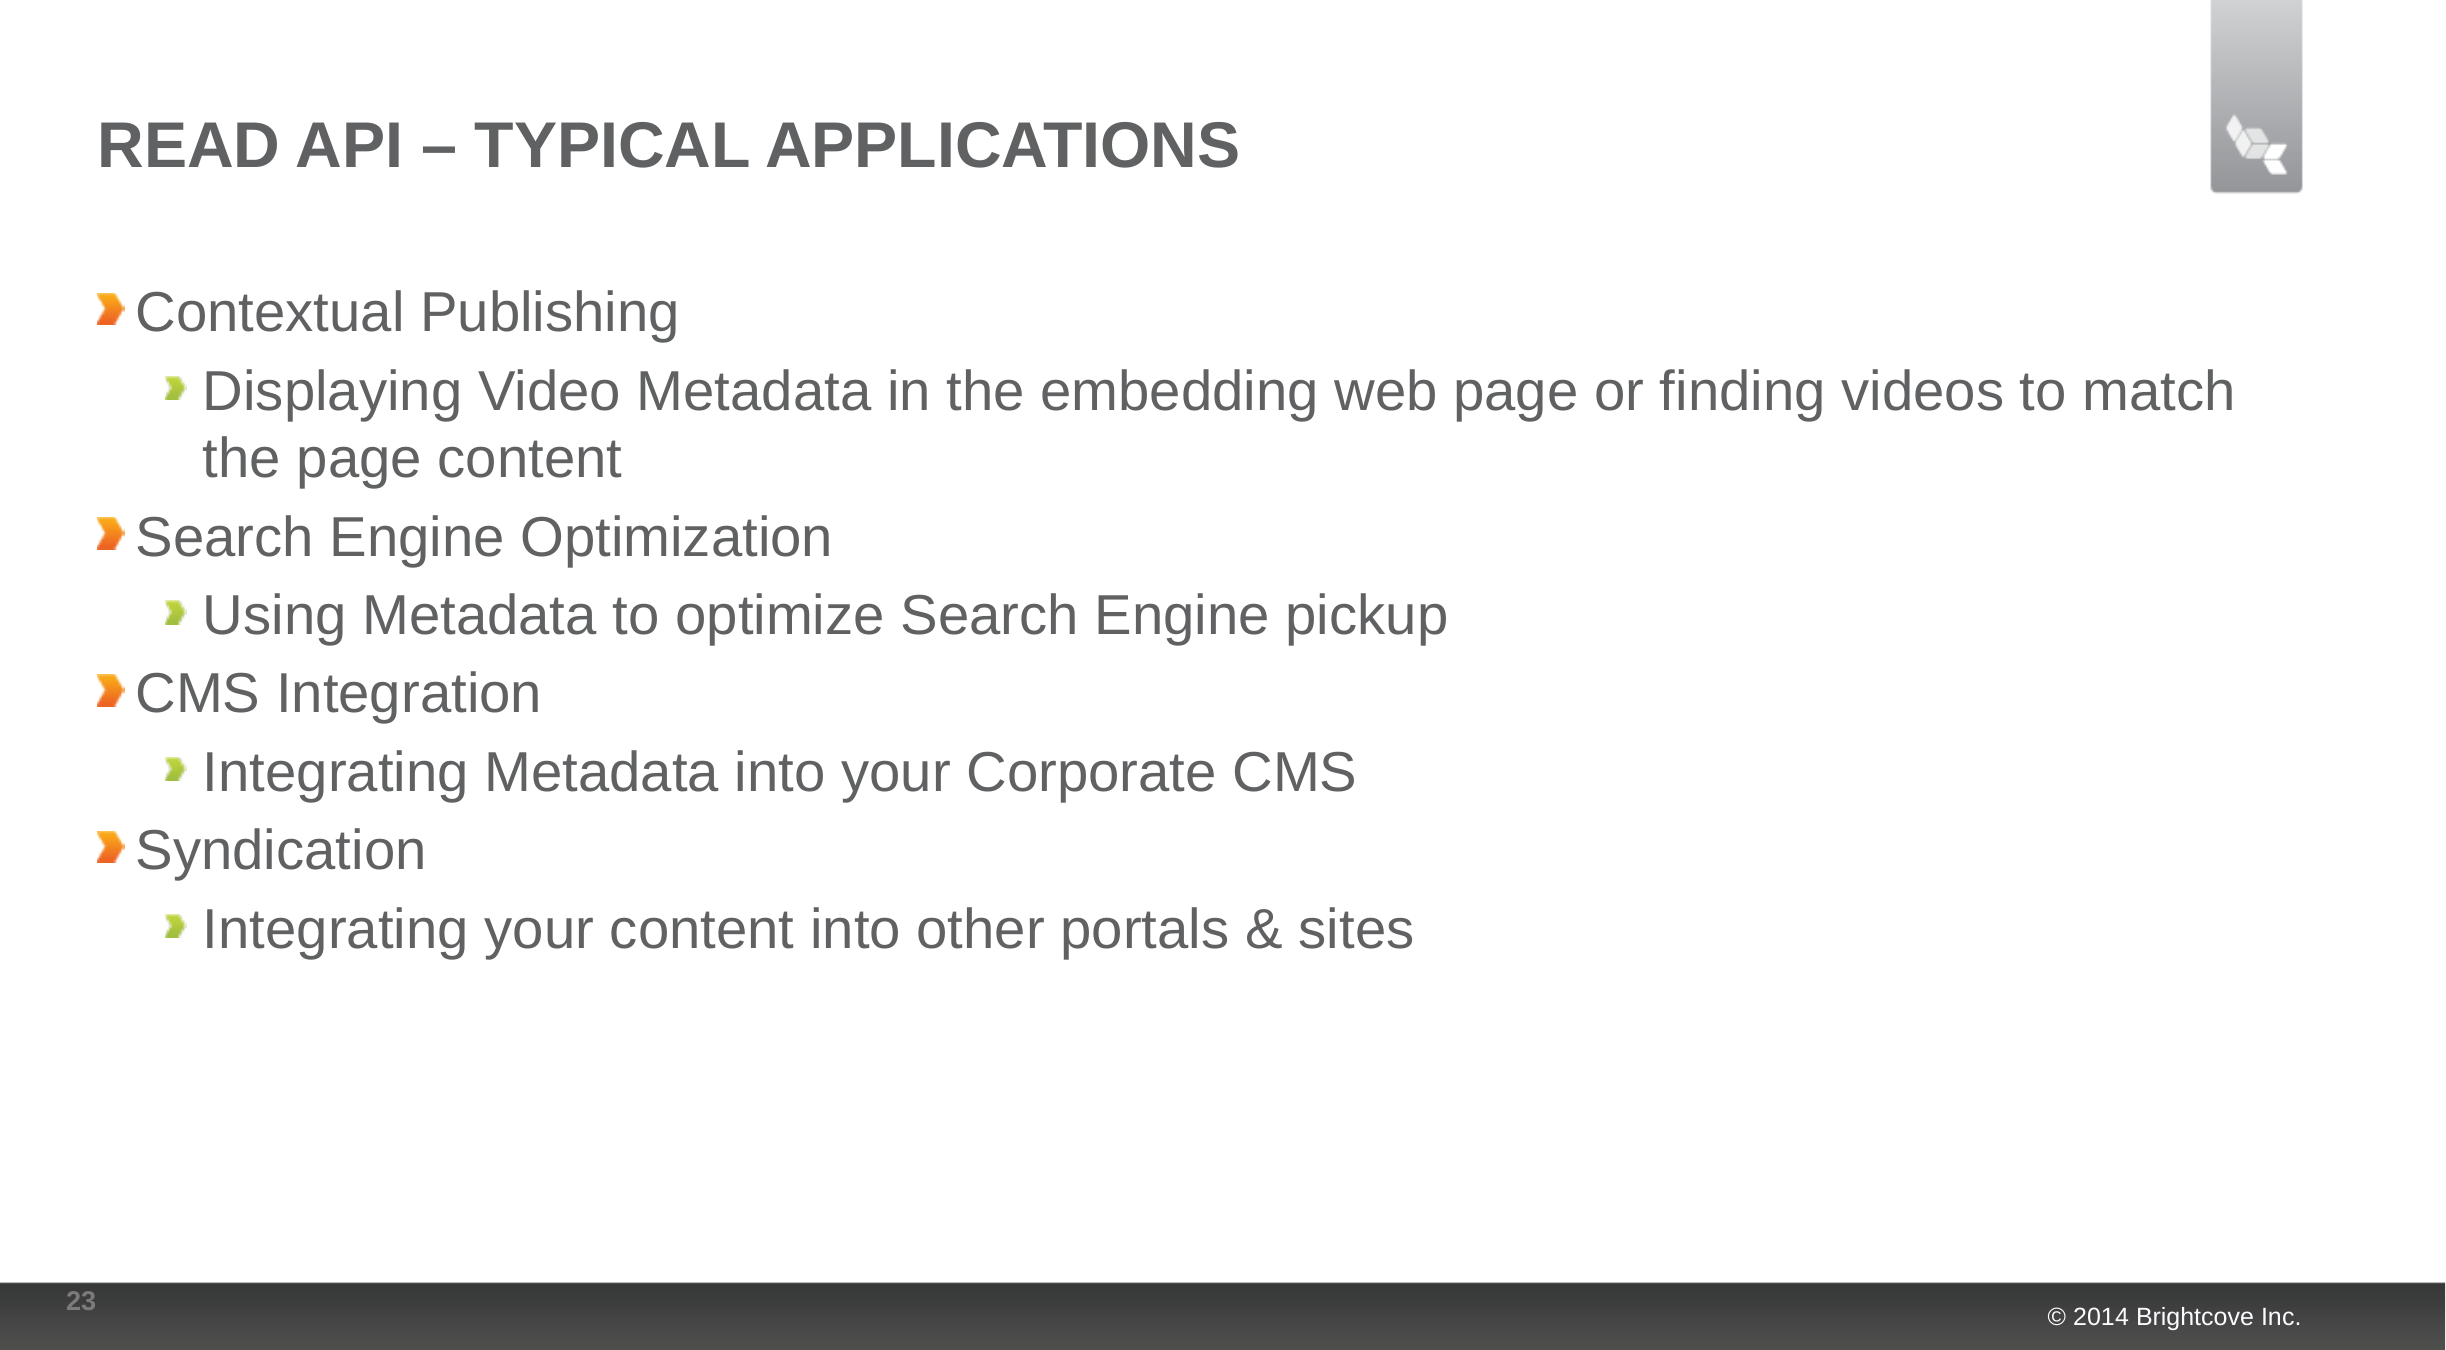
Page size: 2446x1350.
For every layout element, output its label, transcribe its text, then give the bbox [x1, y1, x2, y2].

text_box 23 [44, 1272, 167, 1348]
list Contextual Publishing Displaying Video Metadata in the embedding web page or finding videos to match the page content Search Engine Optimization Using Metadata to optimize Search Engine pickup CMS Integration Integrating Metadata into your Corporate CMS Syndication Integrating your content into other portals & sites [76, 264, 2318, 1124]
title Read API – Typical Applications [76, 41, 2155, 243]
picture [0, 0, 2446, 1350]
